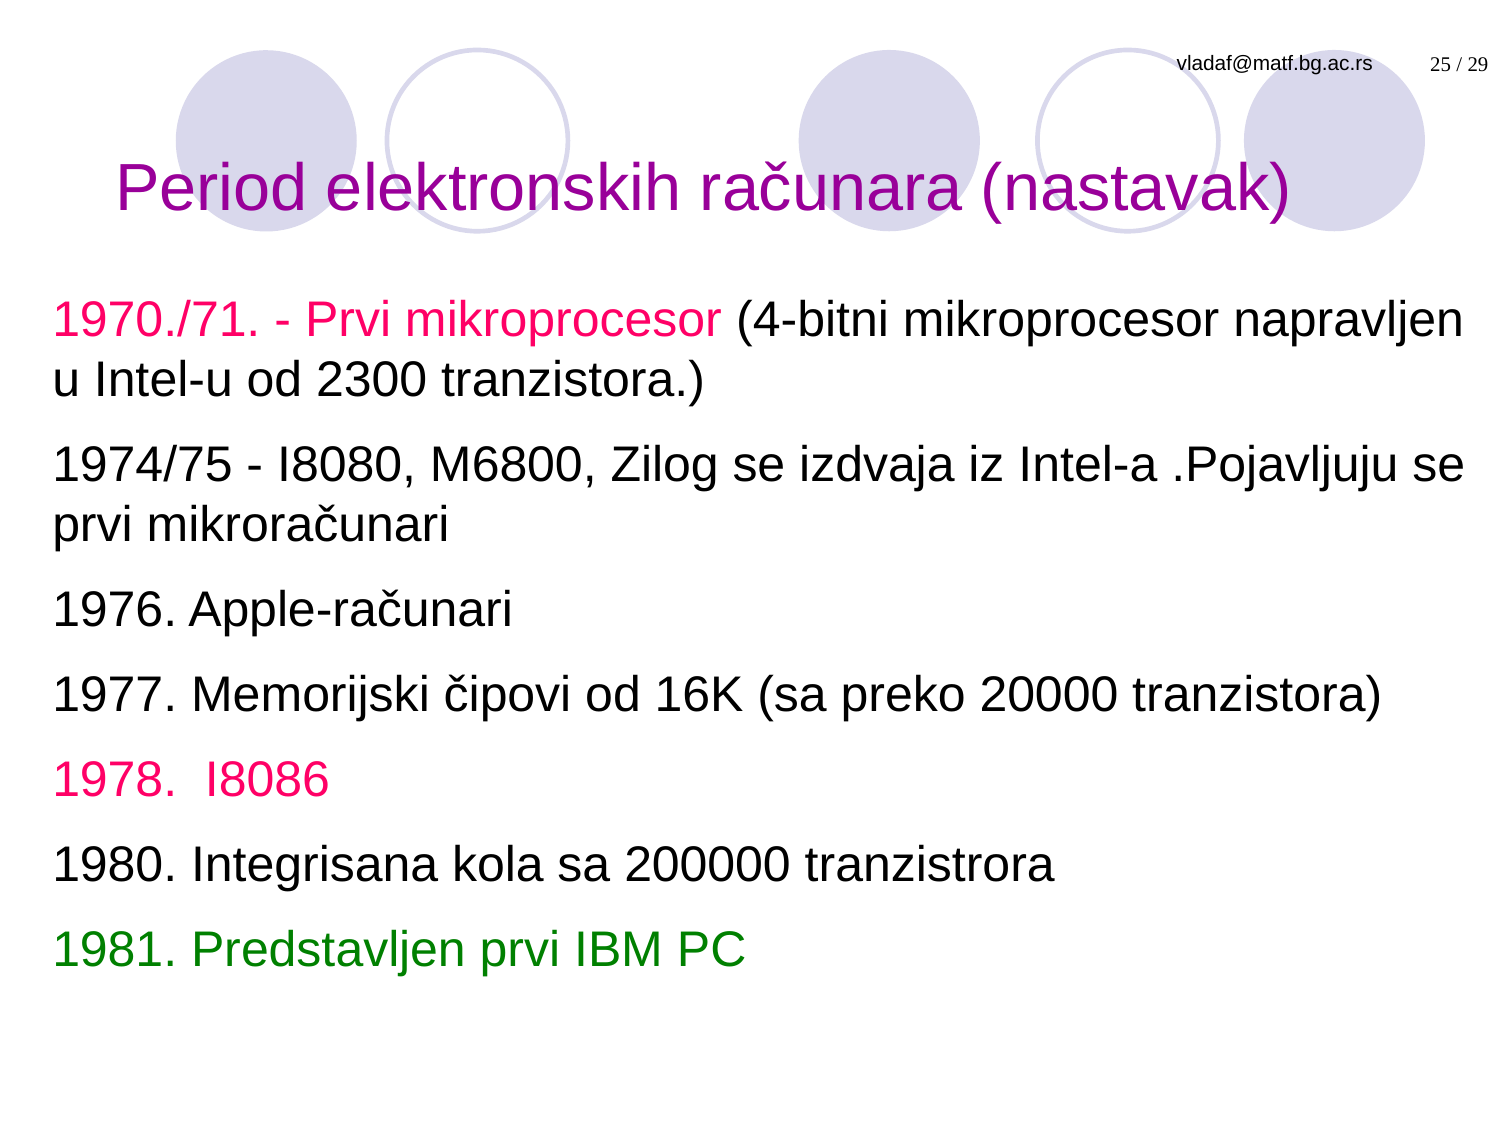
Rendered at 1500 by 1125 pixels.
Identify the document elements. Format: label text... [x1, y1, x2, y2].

title Period elektronskih računara (nastavak) [100, 90, 1376, 278]
text_box 1970./71. - Prvi mikroprocesor (4-bitni mikroprocesor napravljen u Intel-u od 2300 tranzistora.) 1974/75 - I8080, M6800, Zilog se izdvaja iz Intel-a .Pojavljuju se prvi mikroračunari 1976. Apple-računari 1977. Memorijski čipovi od 16K (sa preko 20000 tranzistora) 1978. I8086 1980. Integrisana kola sa 200000 tranzistrora 1981. Predstavljen prvi IBM PC [37, 278, 1500, 984]
